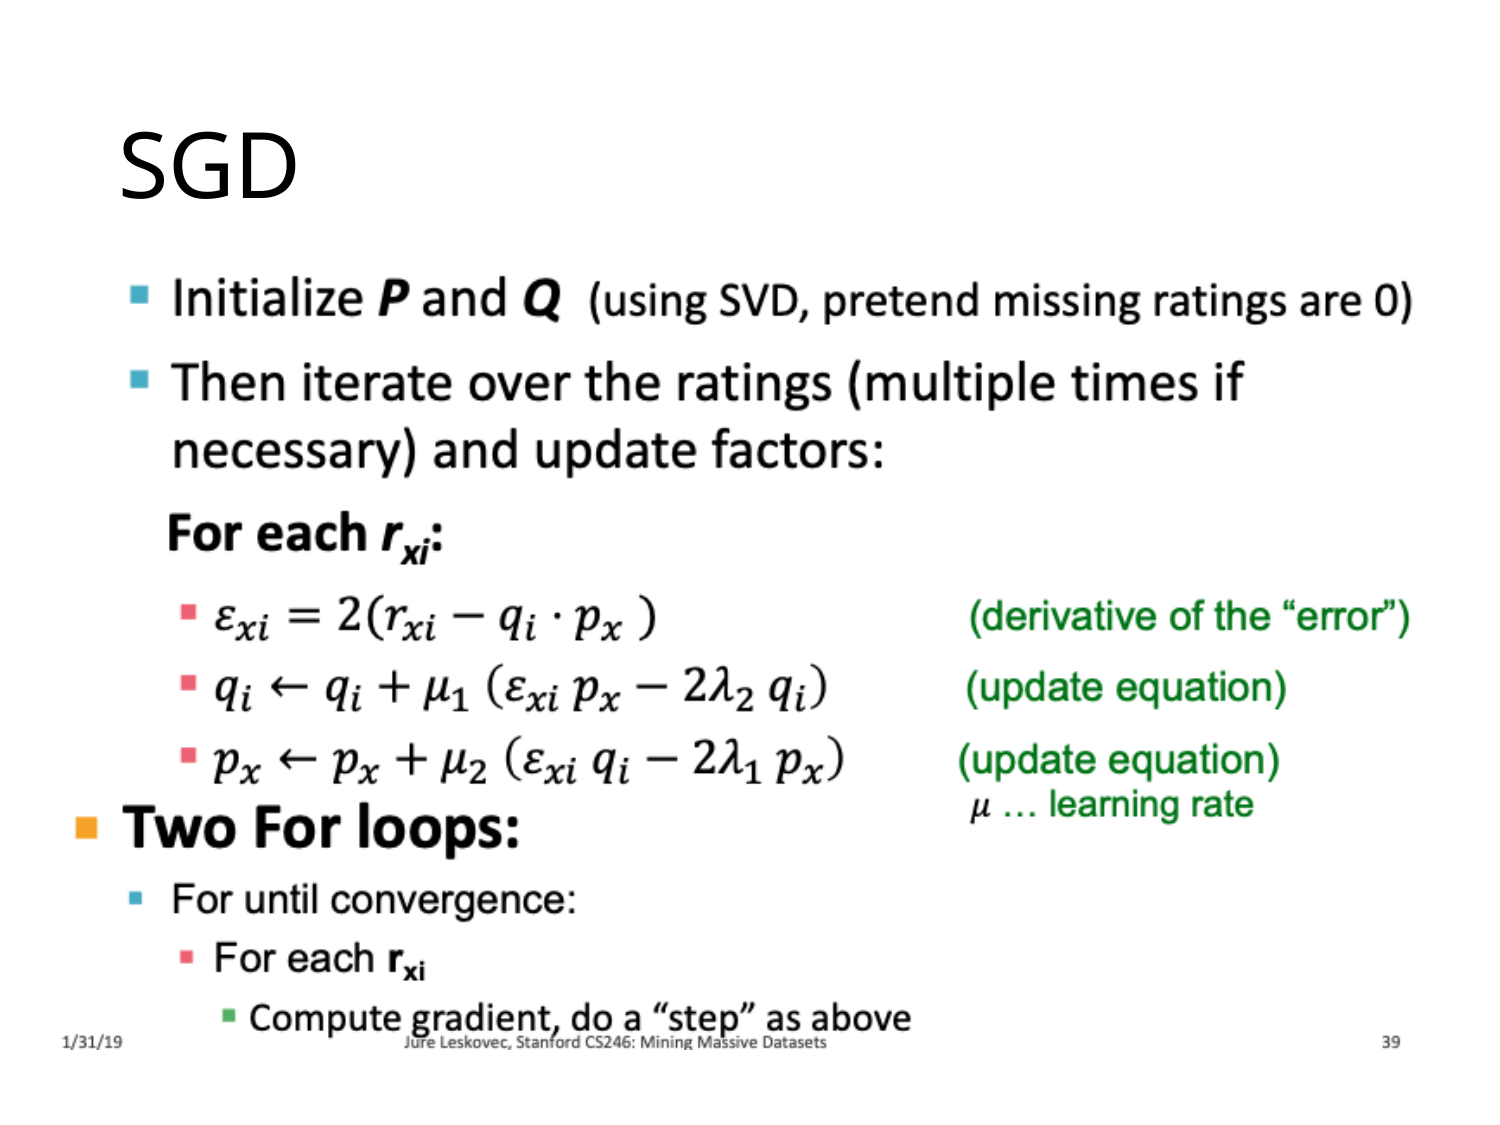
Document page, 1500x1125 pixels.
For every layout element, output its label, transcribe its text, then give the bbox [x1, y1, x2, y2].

title SGD [103, 59, 1397, 254]
picture [47, 254, 1459, 1050]
